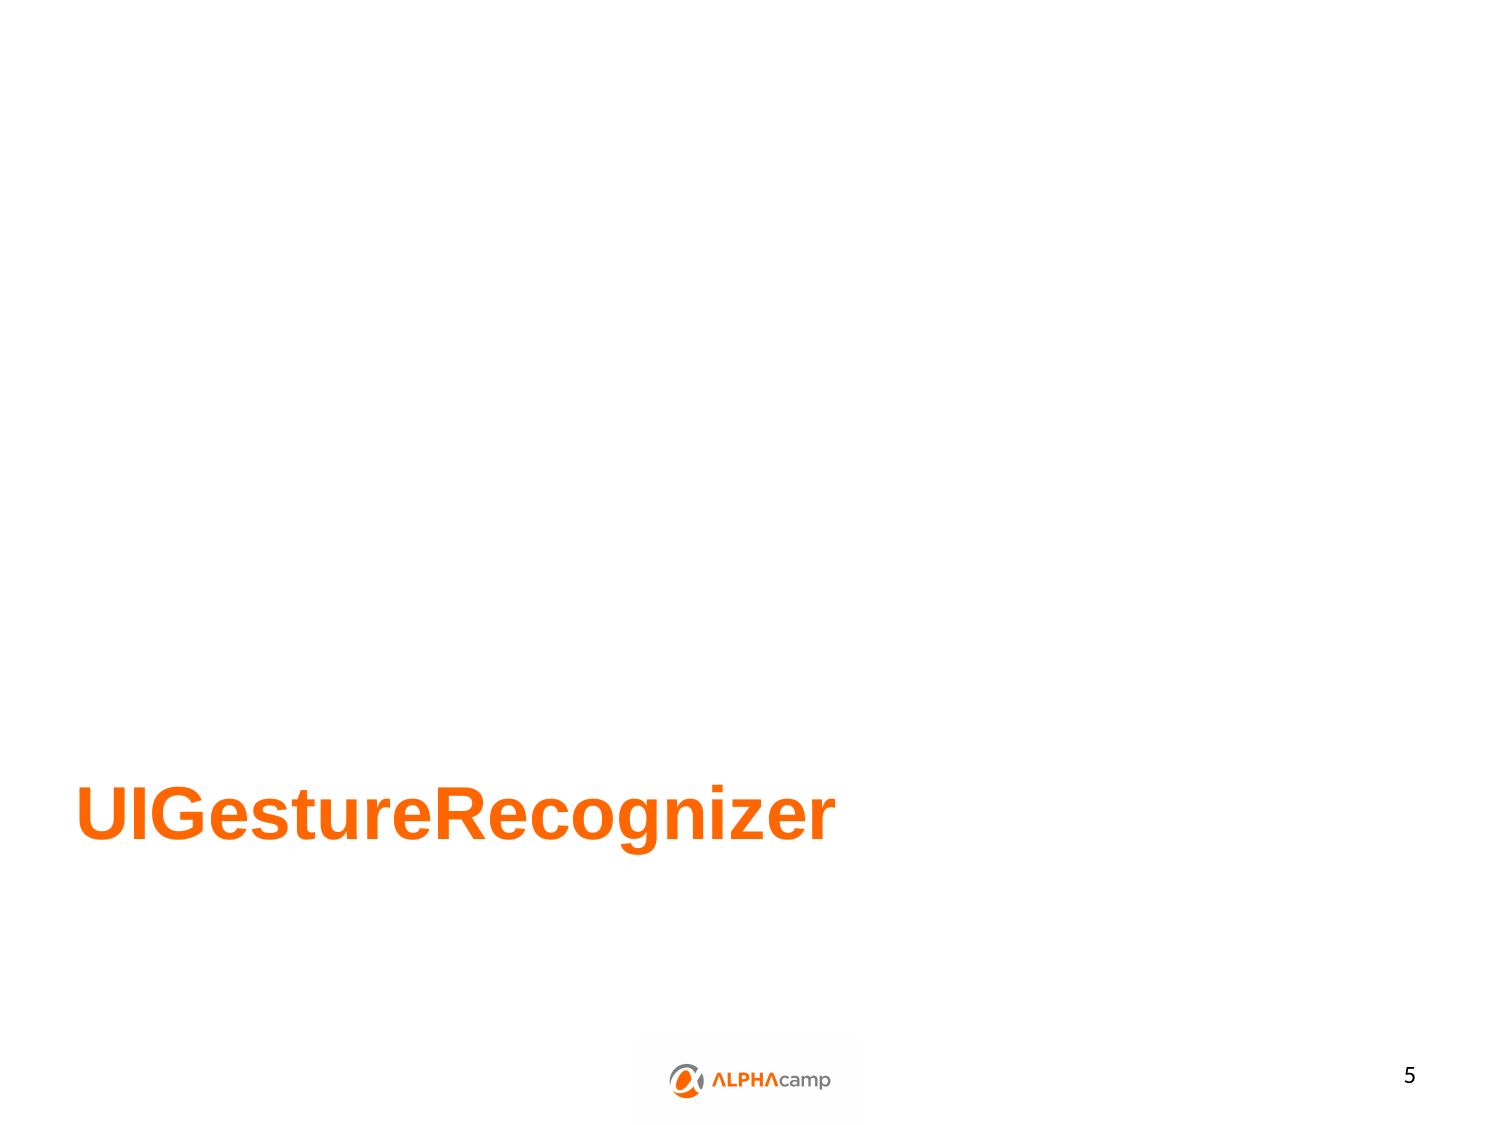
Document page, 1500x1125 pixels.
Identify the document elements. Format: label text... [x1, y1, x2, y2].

slide_number [1394, 1050, 1426, 1097]
title UIGestureRecognizer [75, 685, 1425, 934]
picture [637, 1037, 863, 1125]
